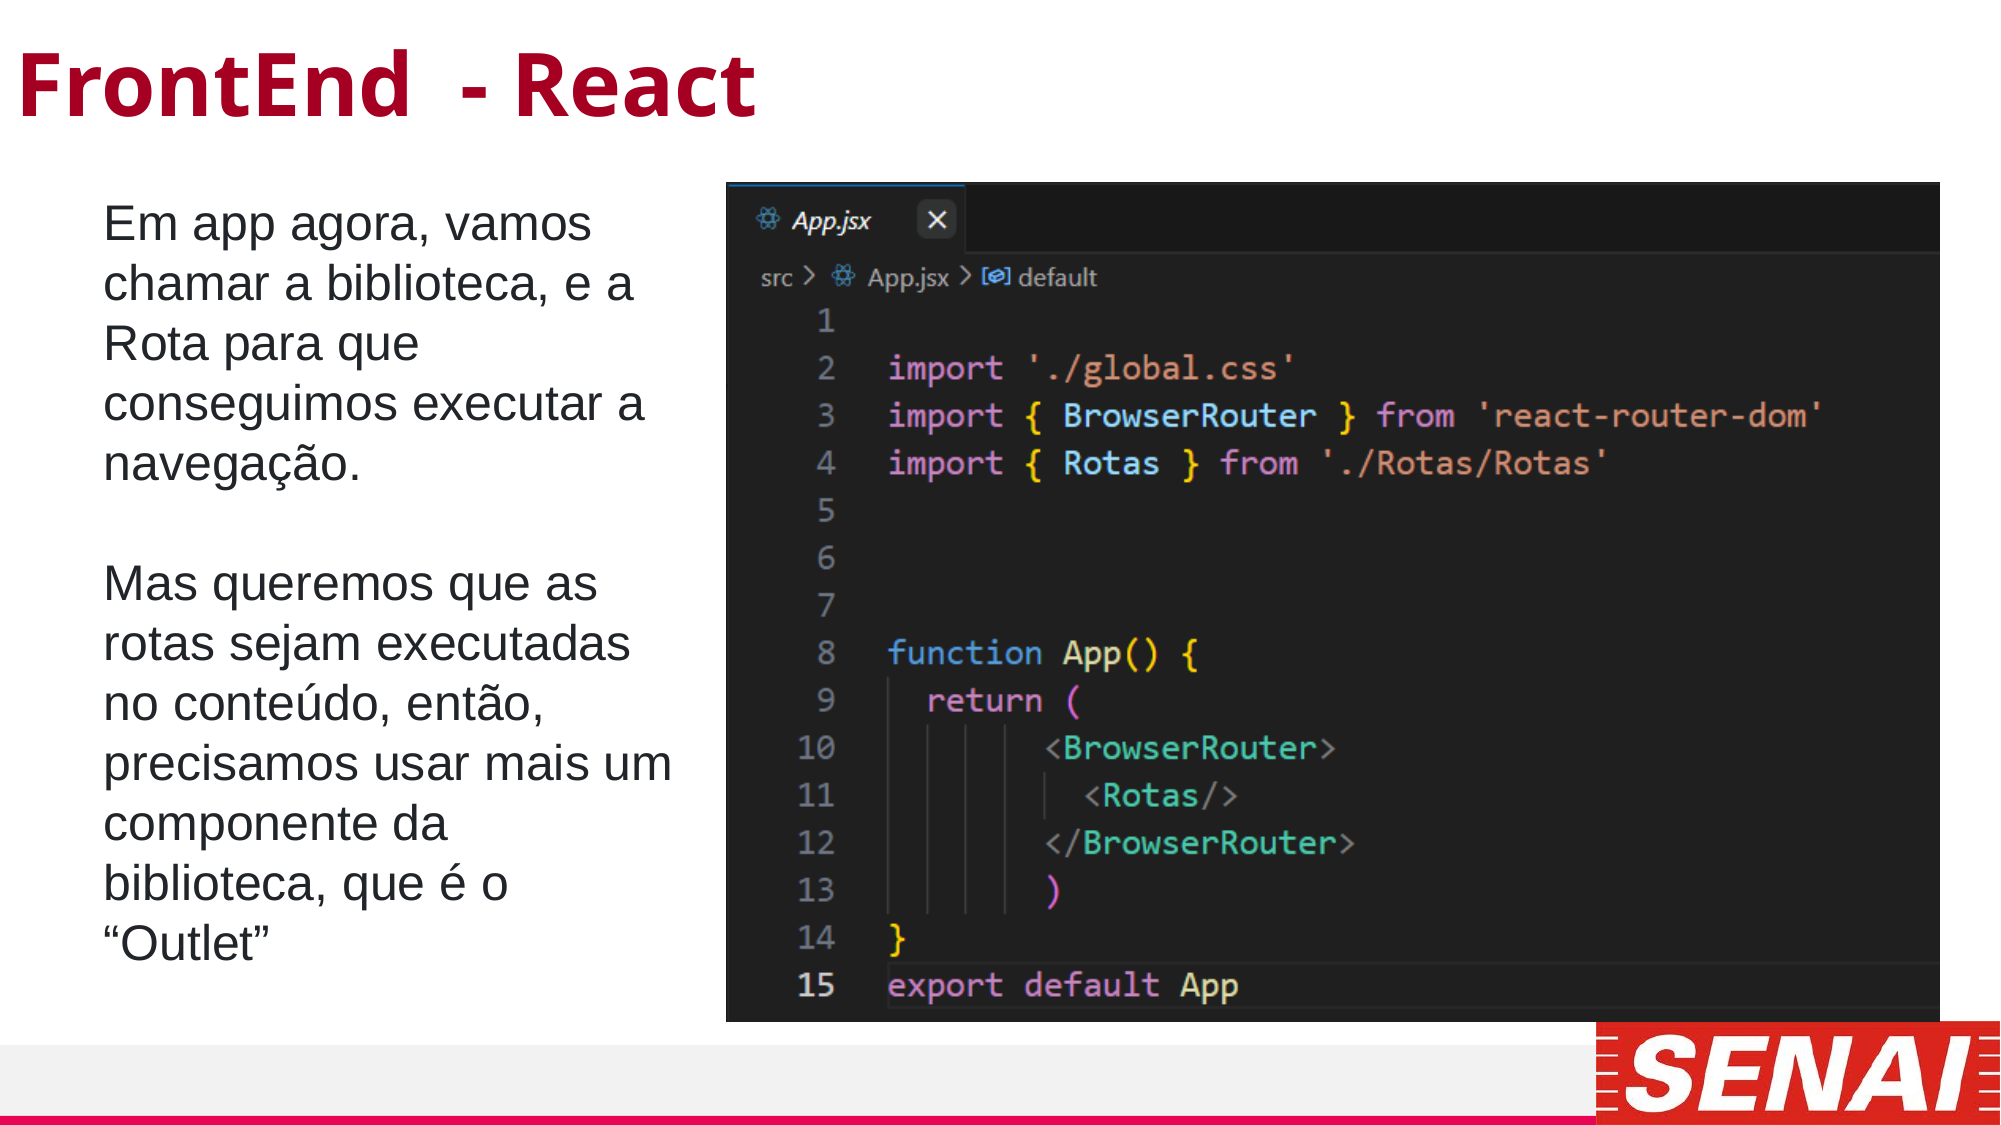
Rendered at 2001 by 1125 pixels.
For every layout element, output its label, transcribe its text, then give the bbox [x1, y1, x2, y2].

text_box Em app agora, vamos chamar a biblioteca, e a Rota para que conseguimos executar a navegação. Mas queremos que as rotas sejam executadas no conteúdo, então, precisamos usar mais um componente da biblioteca, que é o “Outlet” [89, 182, 700, 1038]
text_box FrontEnd - React [0, 32, 1725, 143]
picture [726, 182, 2000, 1125]
